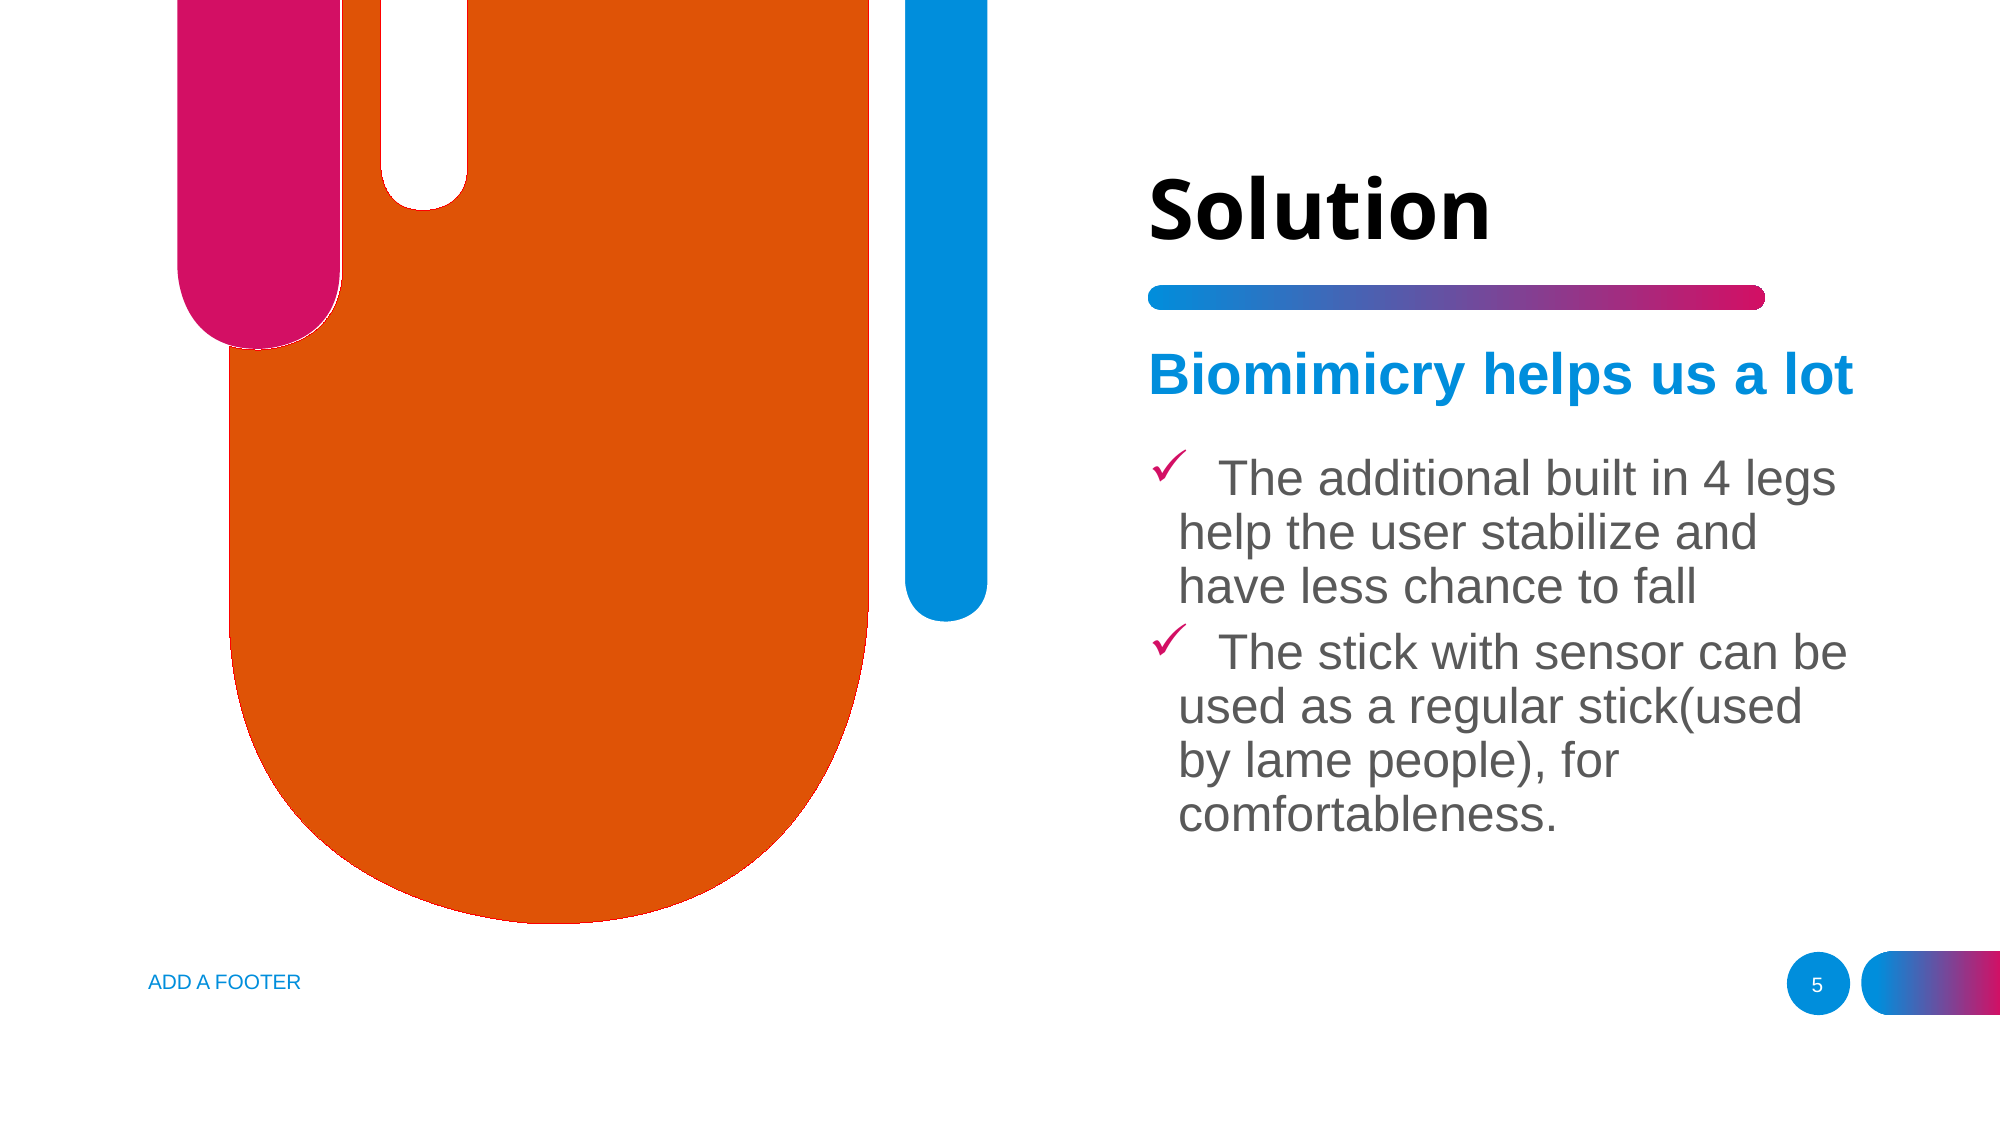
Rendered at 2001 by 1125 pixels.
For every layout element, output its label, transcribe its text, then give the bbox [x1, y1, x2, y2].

title Solution [1133, 148, 1873, 278]
list Biomimicry helps us a lot [1133, 336, 1880, 415]
slide_number 5 [1772, 954, 1863, 1015]
picture [229, 0, 869, 924]
footer ADD A FOOTER [133, 951, 775, 1011]
list The additional built in 4 legs help the user stabilize and have less chance to fall The stick with sensor can be used as a regular stick(used by lame people), for comfortableness. [1133, 444, 1880, 924]
